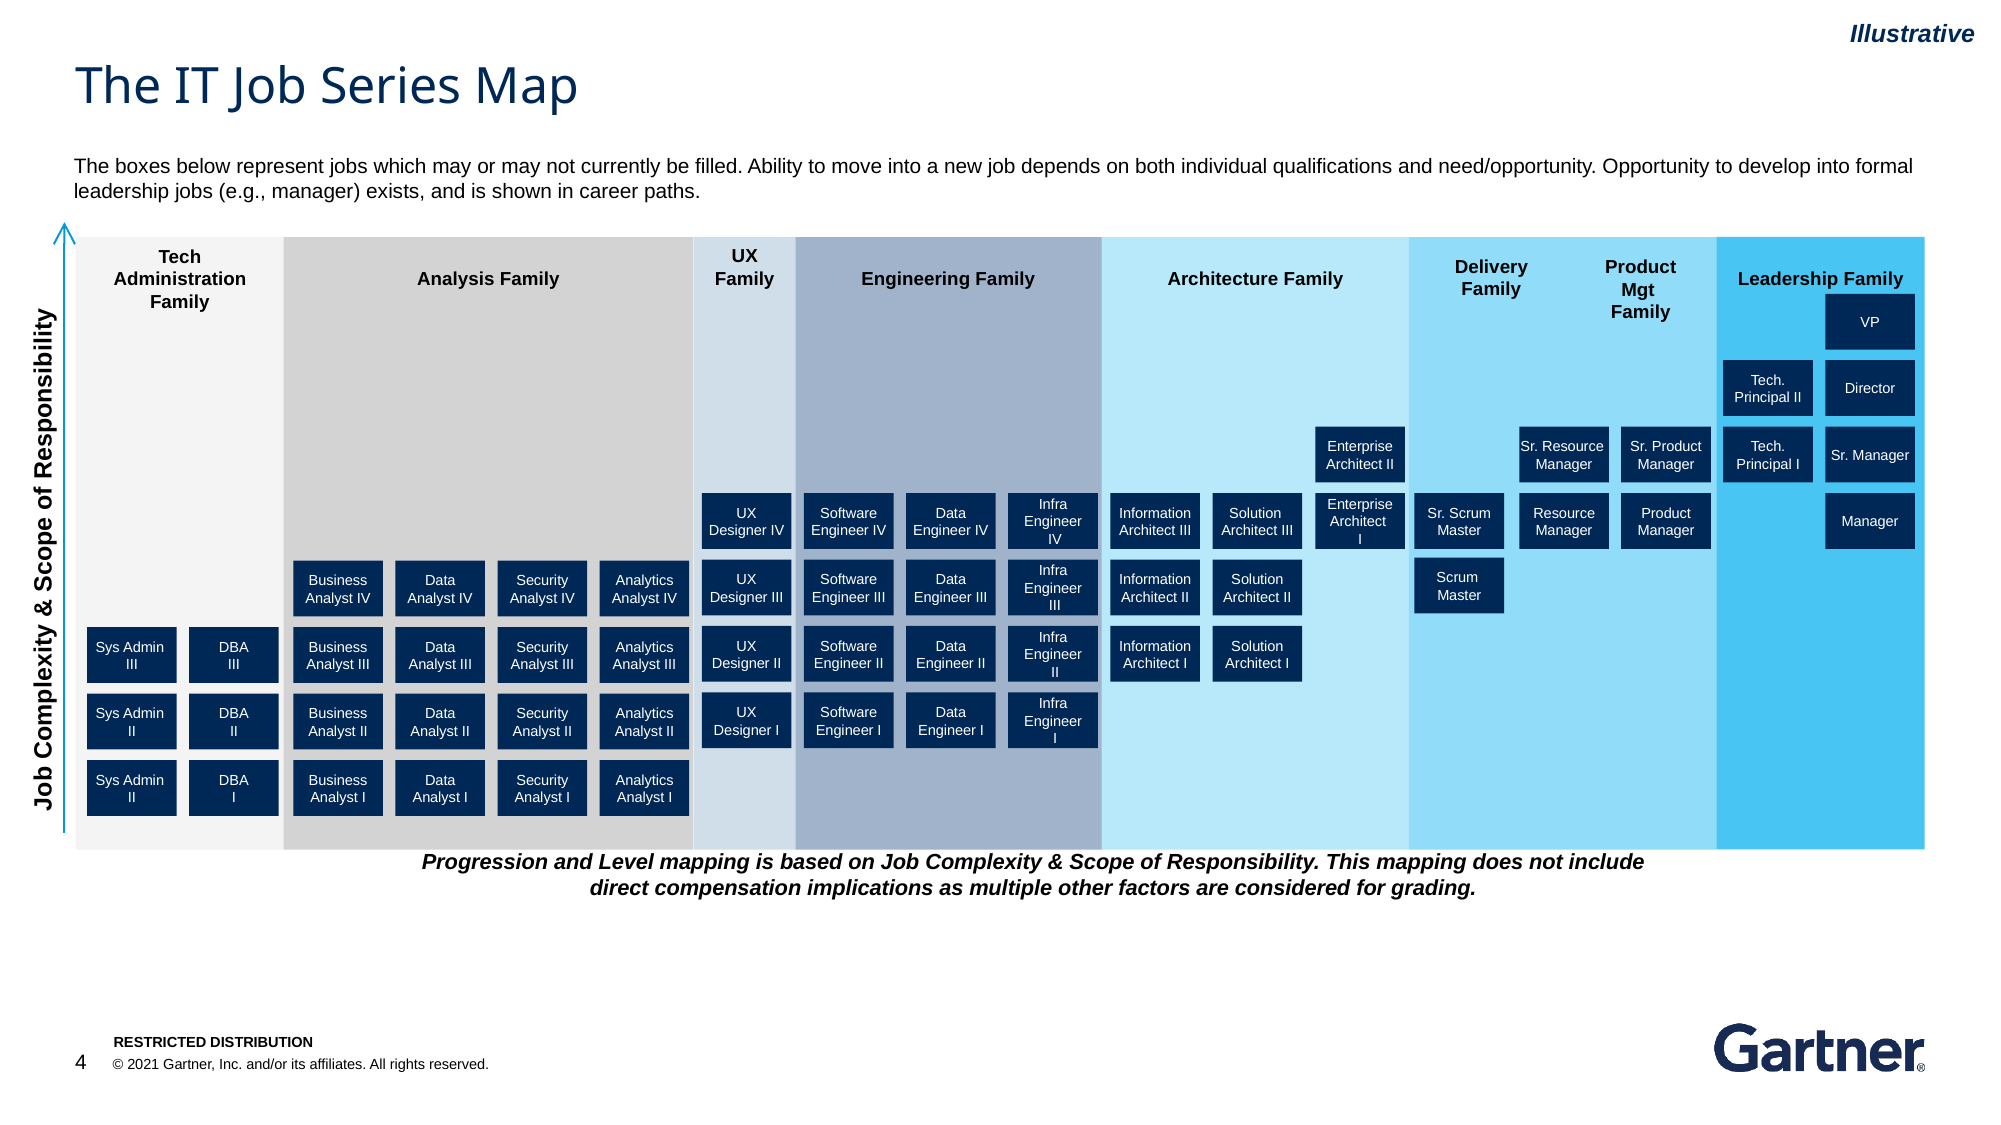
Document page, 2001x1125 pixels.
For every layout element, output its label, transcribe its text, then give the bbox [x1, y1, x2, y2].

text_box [803, 493, 894, 749]
title The IT Job Series Map [75, 60, 1925, 133]
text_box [75, 236, 1925, 850]
text_box Progression and Level mapping is based on Job Complexity & Scope of Responsibility. This mapping does not include direct compensation implications as multiple other factors are considered for grading. [412, 850, 1656, 908]
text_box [86, 560, 690, 816]
text_box Illustrative [1835, 10, 1991, 56]
text_box The boxes below represent jobs which may or may not currently be filled. Ability to move into a new job depends on both individual qualifications and need/opportunity. Opportunity to develop into formal leadership jobs (e.g., manager) exists, and is shown in career paths. [73, 145, 1925, 211]
text_box Job Complexity & Scope of Responsibility [19, 264, 64, 856]
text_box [1723, 293, 1915, 549]
picture [1714, 1023, 1925, 1072]
